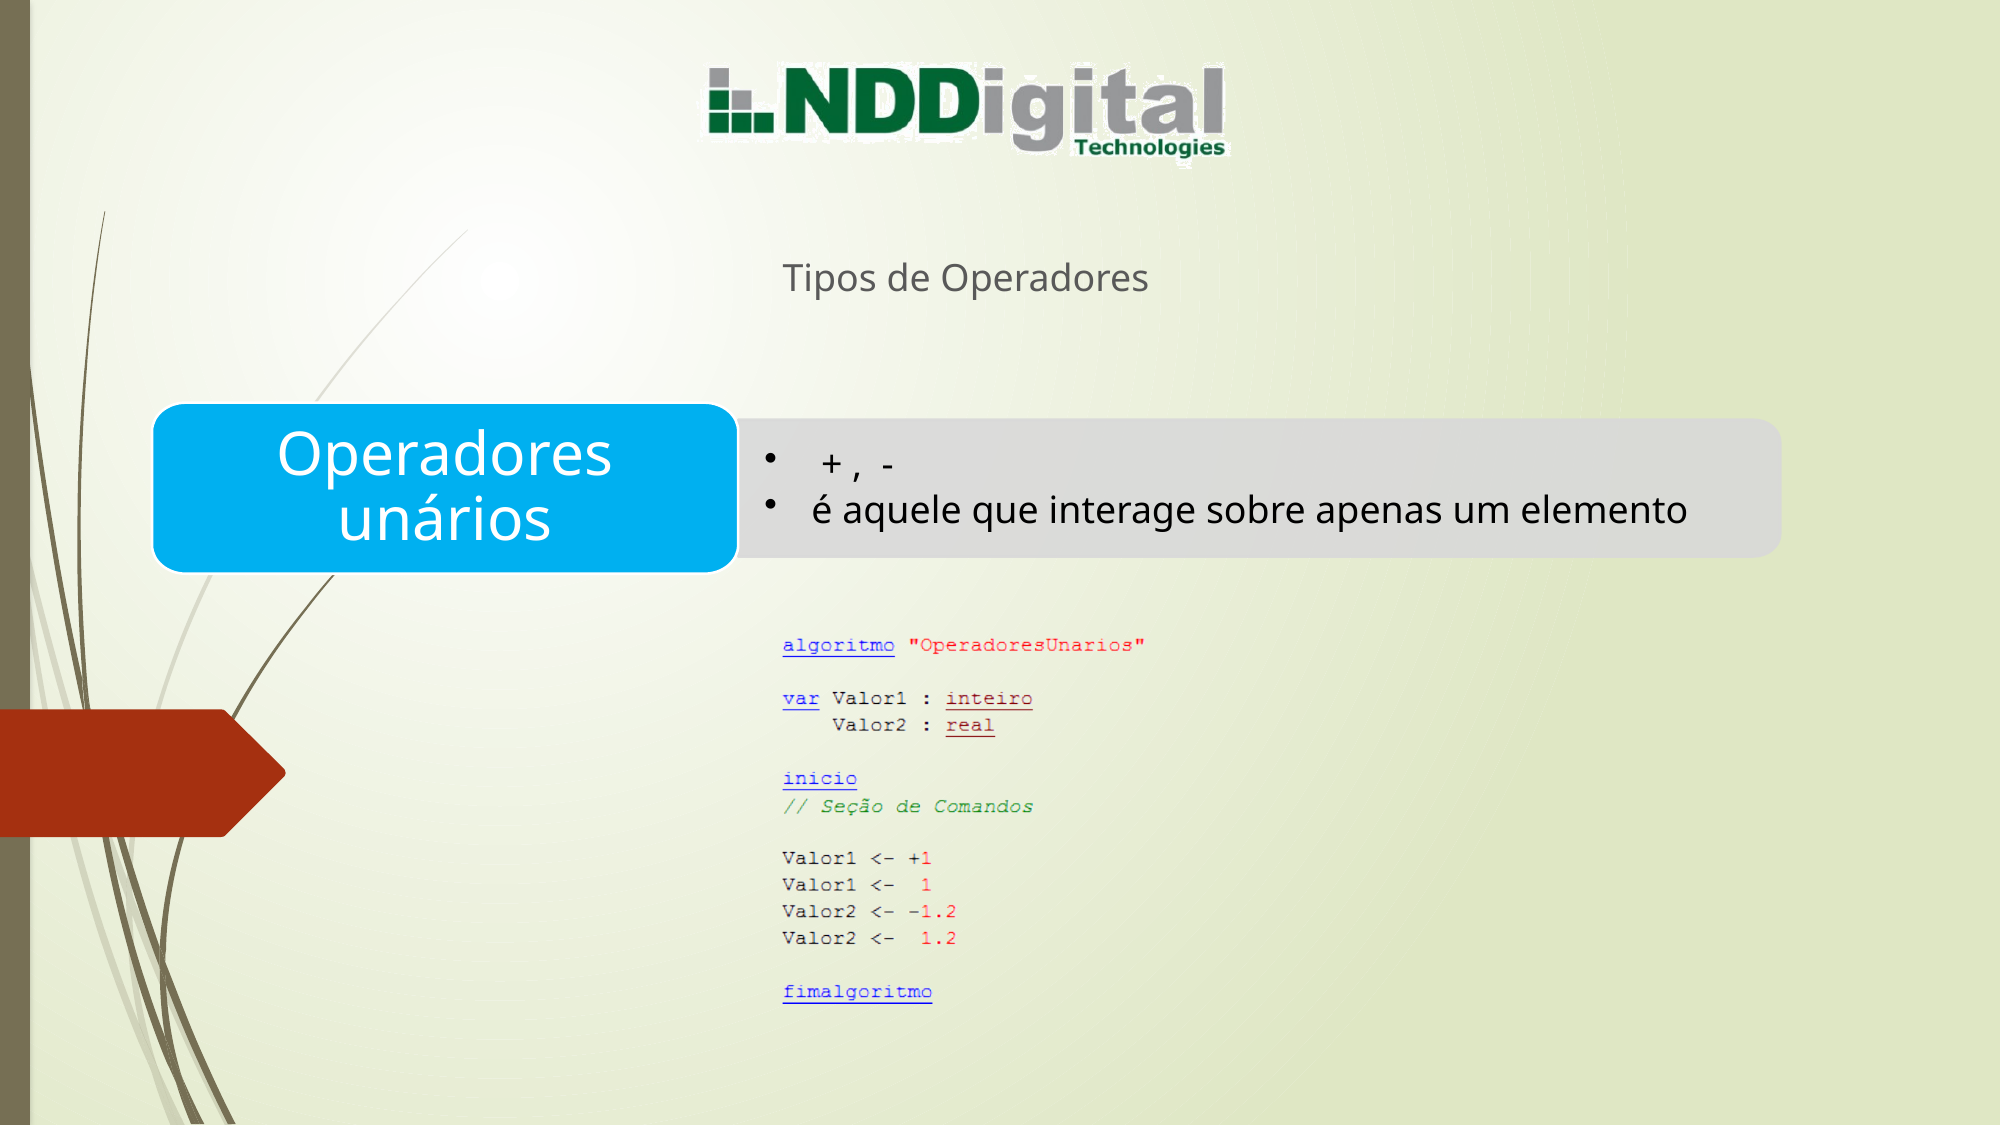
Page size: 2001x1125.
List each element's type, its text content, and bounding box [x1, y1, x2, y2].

subtitle Tipos de Operadores [693, 246, 1240, 336]
picture [684, 0, 1248, 180]
picture [781, 634, 1151, 1004]
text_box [151, 402, 1781, 574]
